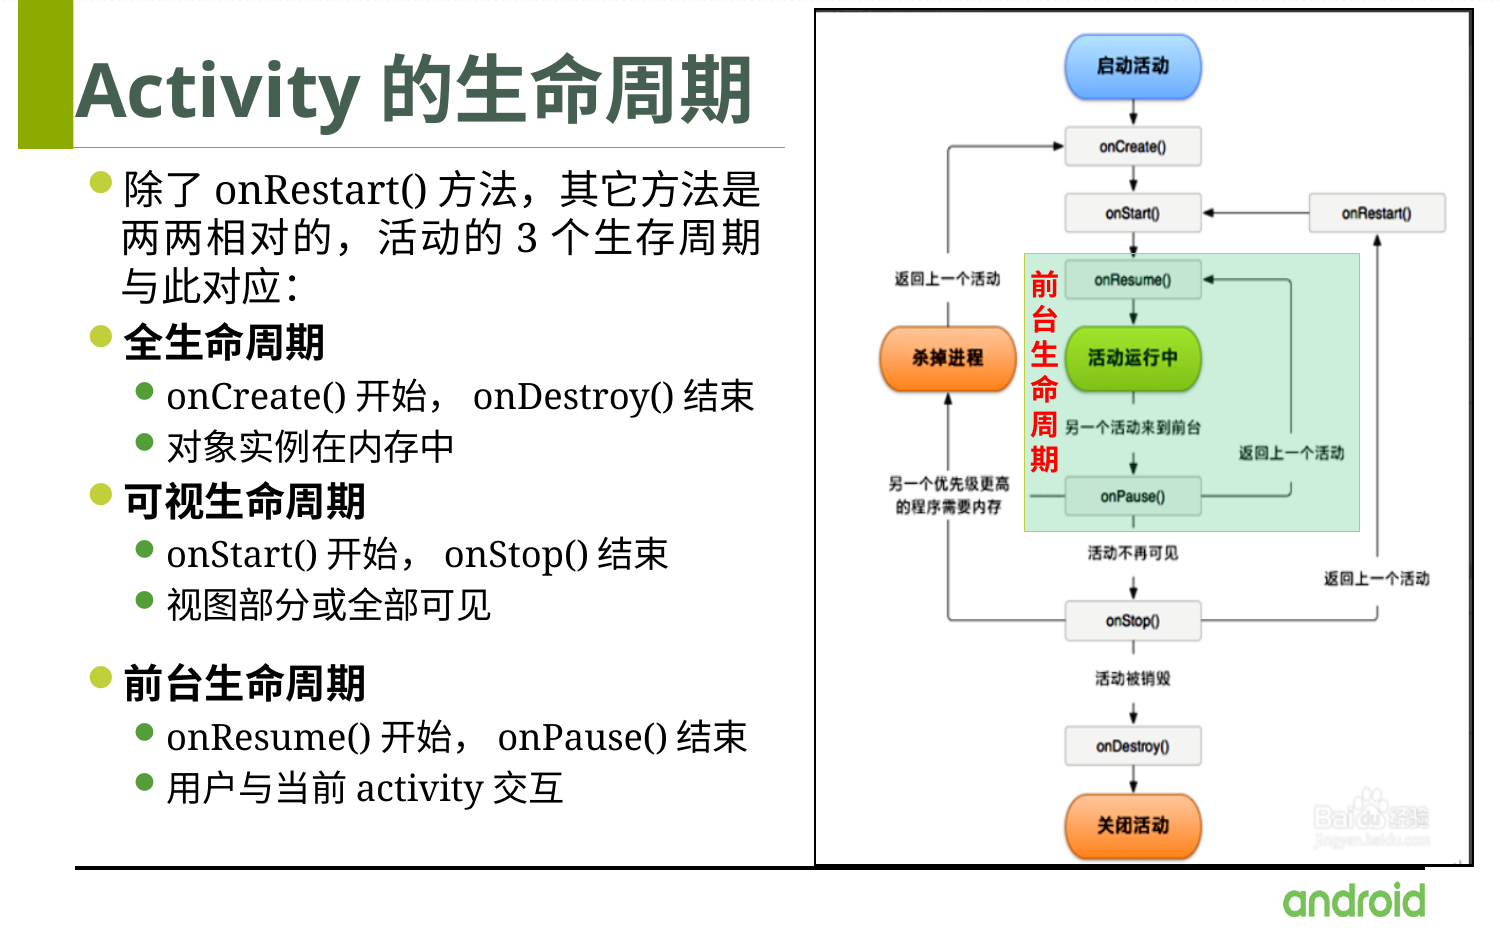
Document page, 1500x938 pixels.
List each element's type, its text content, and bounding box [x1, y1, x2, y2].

picture [1283, 881, 1425, 917]
picture [816, 10, 1472, 865]
title Activity的生命周期 [75, 18, 814, 133]
list 除了onRestart()方法，其它方法是两两相对的，活动的3个生存周期与此对应： 全生命周期 onCreate()开始，onDestroy()结束 对象实例在内存中 可视生命周期 onStart()开始，onStop()结束 视图部分或全部可见 前台生命周期 onResume()开始，onPause()结束 用户与当前activity交互 [75, 157, 774, 865]
